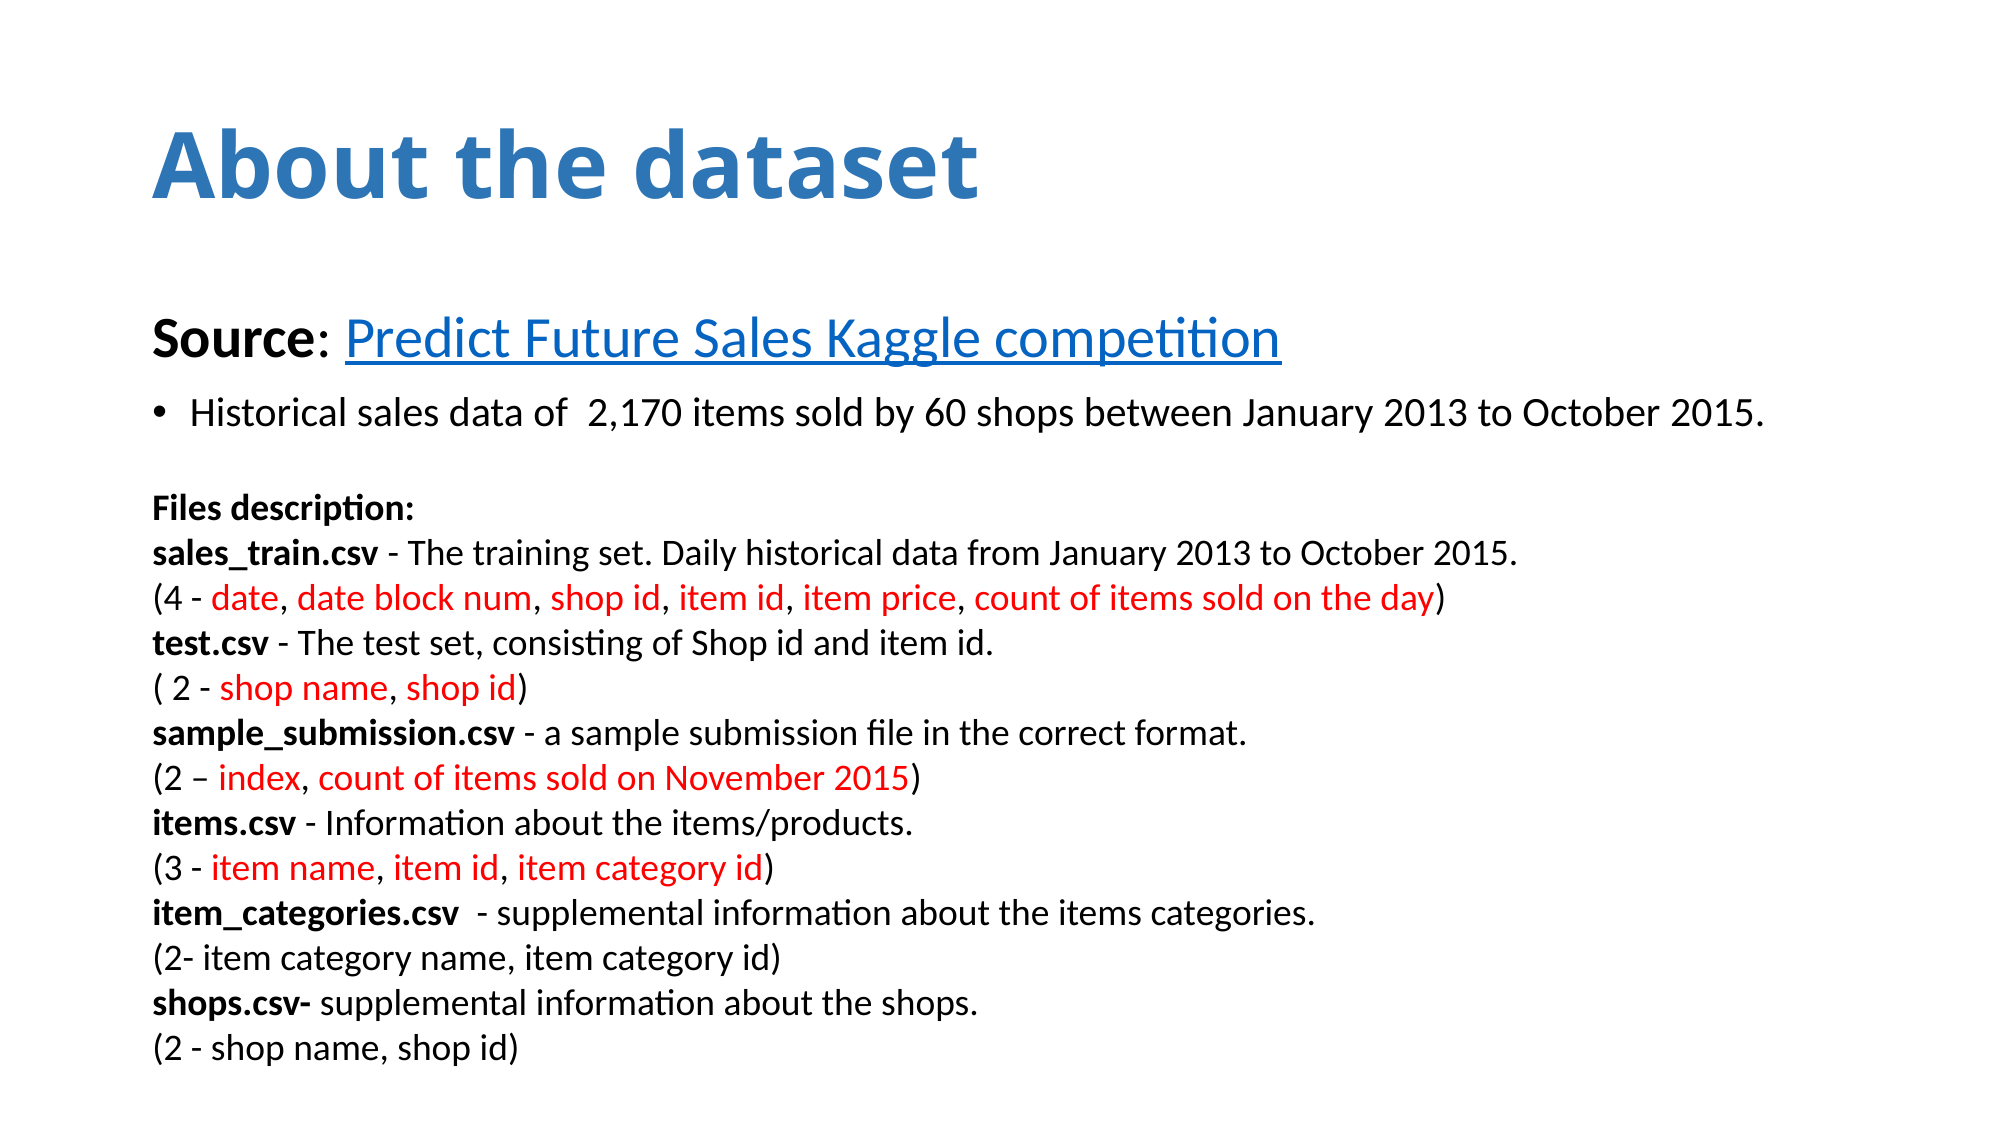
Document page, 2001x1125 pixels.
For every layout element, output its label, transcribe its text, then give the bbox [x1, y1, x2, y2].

list Source: Predict Future Sales Kaggle competition Historical sales data of 2,170 items sold by 60 shops between January 2013 to October 2015. [137, 299, 1863, 476]
title About the dataset [137, 59, 1863, 278]
text_box Files description: sales_train.csv - The training set. Daily historical data from January 2013 to October 2015. (4 - date, date block num, shop id, item id, item price, count of items sold on the day) test.csv - The test set, consisting of Shop id and item id. ( 2 - shop name, shop id) sample_submission.csv - a sample submission file in the correct format. (2 – index, count of items sold on November 2015) items.csv - Information about the items/products. (3 - item name, item id, item category id) item_categories.csv - supplemental information about the items categories. (2- item category name, item category id) shops.csv- supplemental information about the shops. (2 - shop name, shop id) [137, 475, 1624, 1076]
